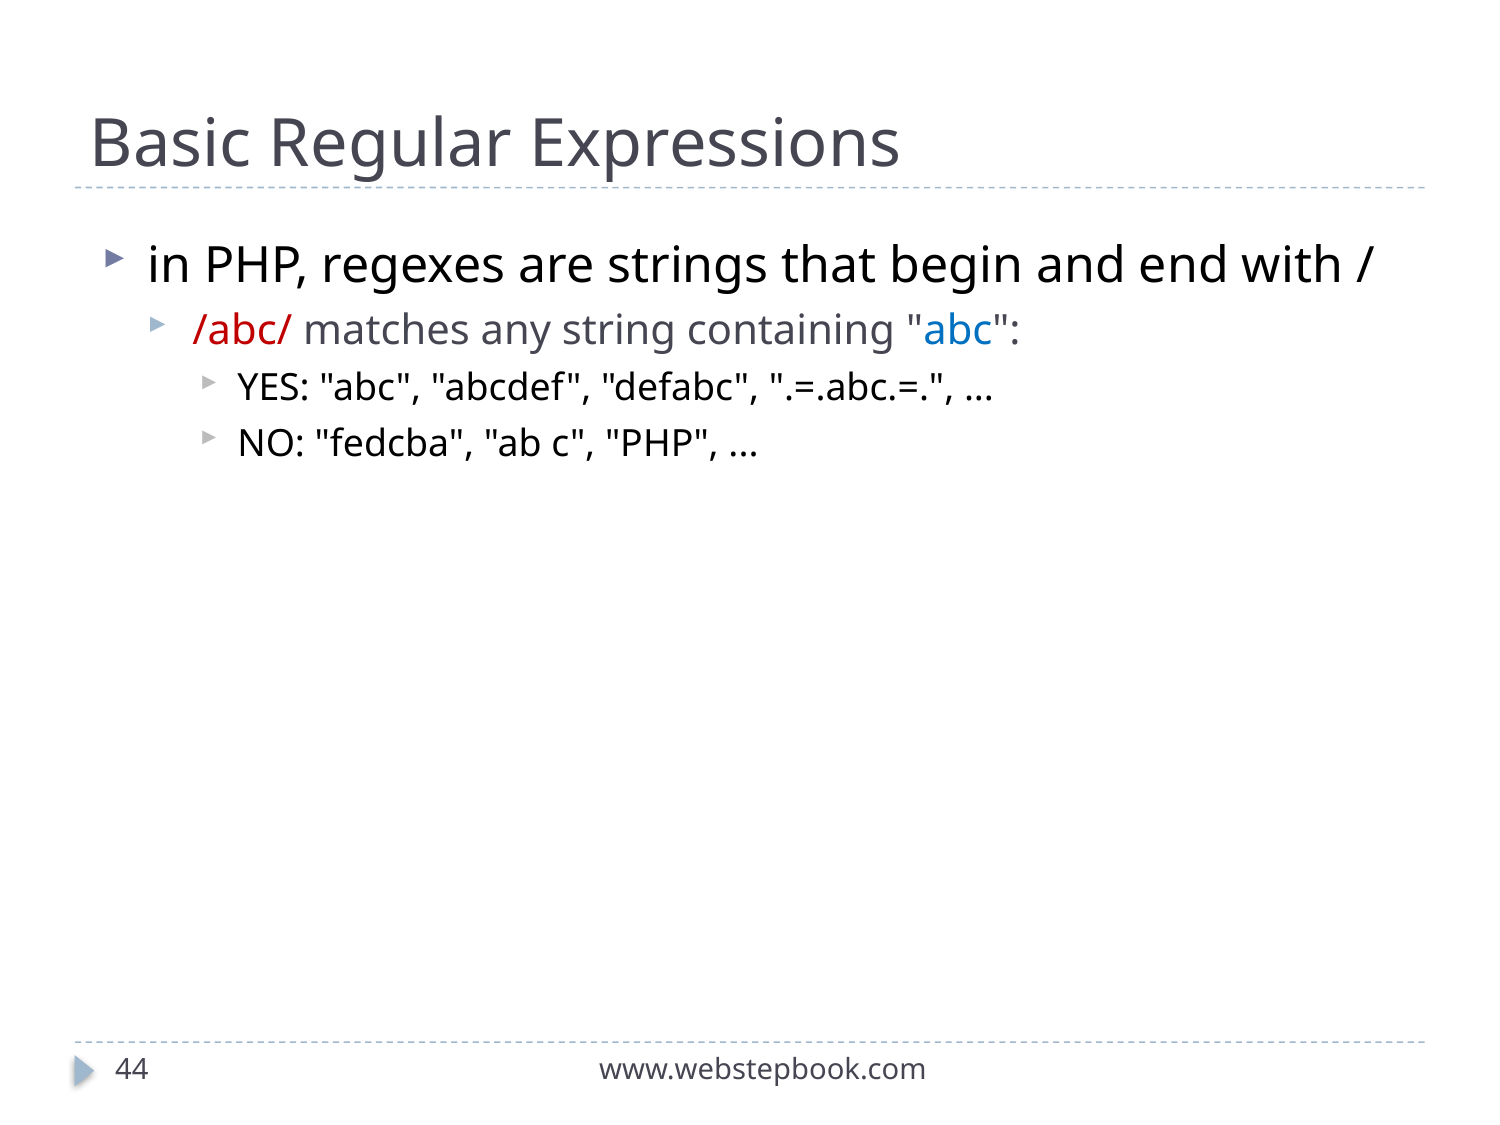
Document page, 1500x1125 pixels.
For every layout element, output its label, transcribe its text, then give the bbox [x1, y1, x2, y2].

footer www.webstepbook.com [475, 1042, 1051, 1103]
title Basic Regular Expressions [75, 24, 1425, 188]
slide_number 44 [100, 1042, 426, 1103]
list in PHP, regexes are strings that begin and end with / /abc/ matches any string containing "abc": YES: "abc", "abcdef", "defabc", ".=.abc.=.", ... NO: "fedcba", "ab c", "PHP", ... [87, 224, 1438, 975]
